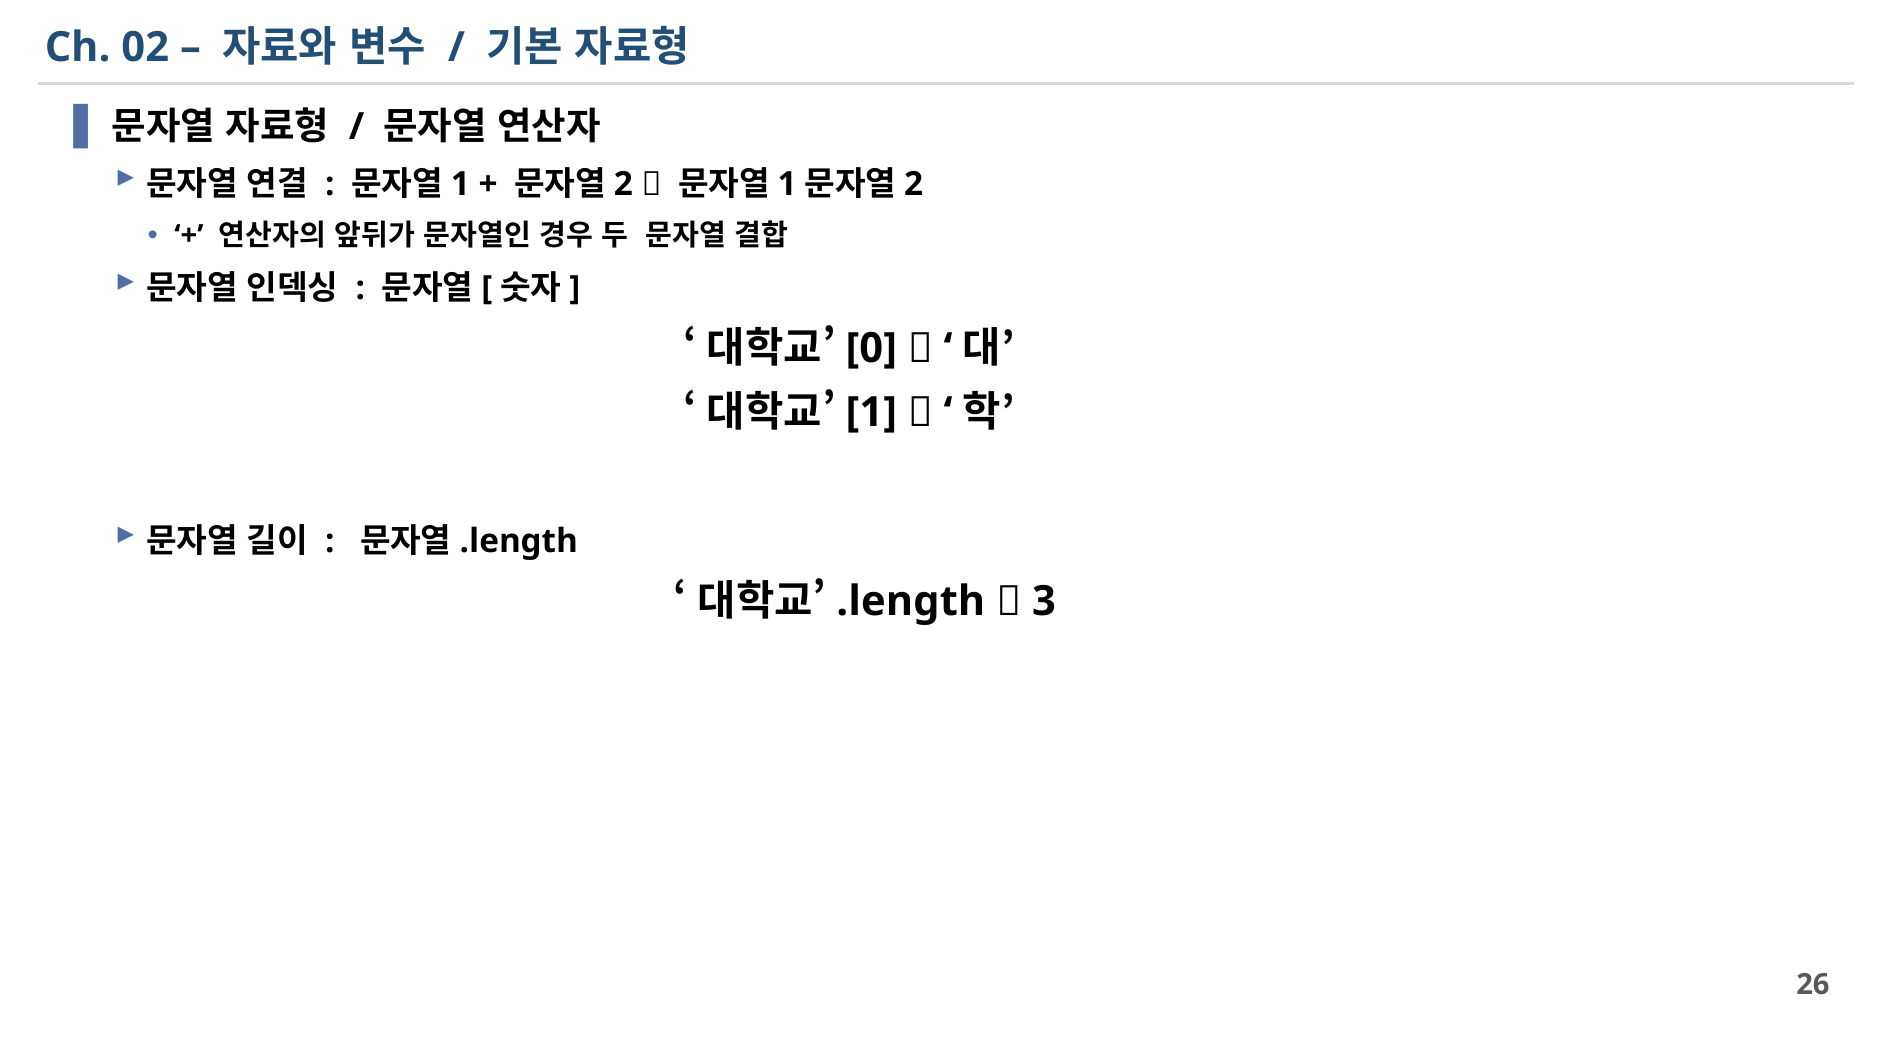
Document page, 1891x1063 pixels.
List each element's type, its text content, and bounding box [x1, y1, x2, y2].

slide_number 26 [1703, 956, 1845, 1014]
title Ch. 02 – 자료와 변수 / 기본 자료형 [29, 11, 1809, 78]
list 문자열 자료형 / 문자열 연산자 문자열 연결 : 문자열1 + 문자열2  문자열1문자열2 ‘+’ 연산자의 앞뒤가 문자열인 경우 두 문자열 결합 문자열 인덱싱 : 문자열[숫자] ‘대학교’[0]  ‘대’ ‘대학교’[1]  ‘학’ 문자열 길이 : 문자열.length ‘대학교’.length  3 [43, 94, 1572, 382]
